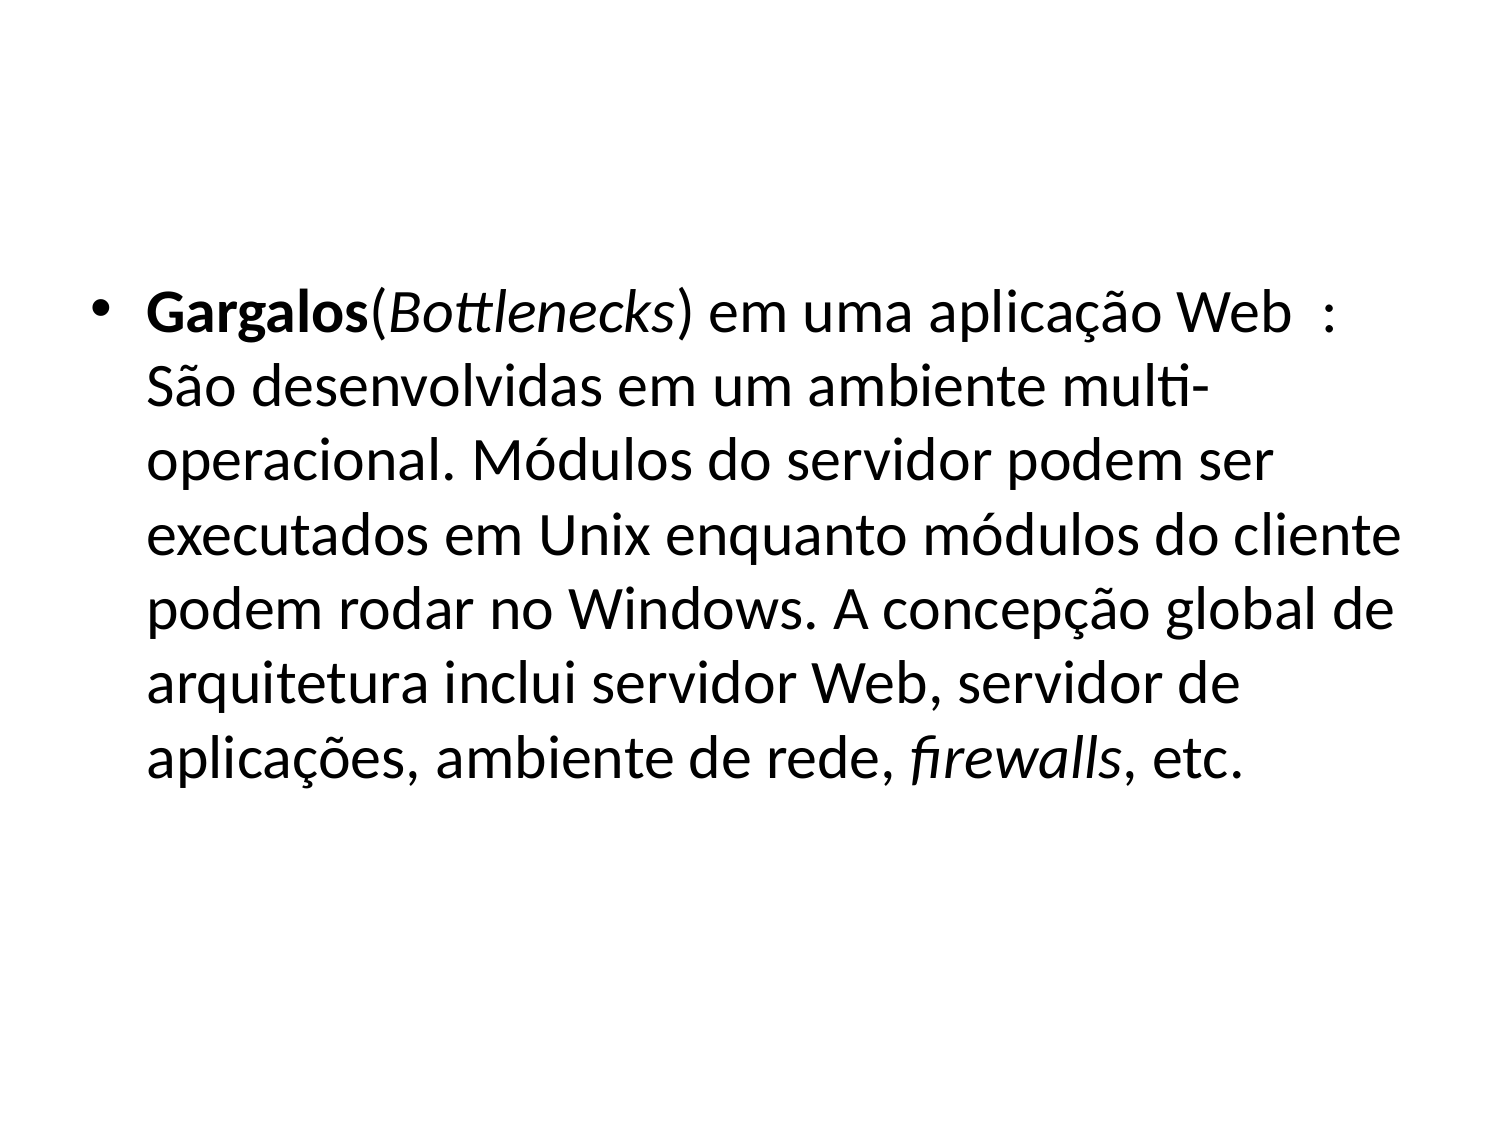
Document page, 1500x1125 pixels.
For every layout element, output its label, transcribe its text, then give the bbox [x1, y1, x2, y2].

list Gargalos(Bottlenecks) em uma aplicação Web : São desenvolvidas em um ambiente multi-operacional. Módulos do servidor podem ser executados em Unix enquanto módulos do cliente podem rodar no Windows. A concepção global de arquitetura inclui servidor Web, servidor de aplicações, ambiente de rede, firewalls, etc. [75, 262, 1425, 1005]
